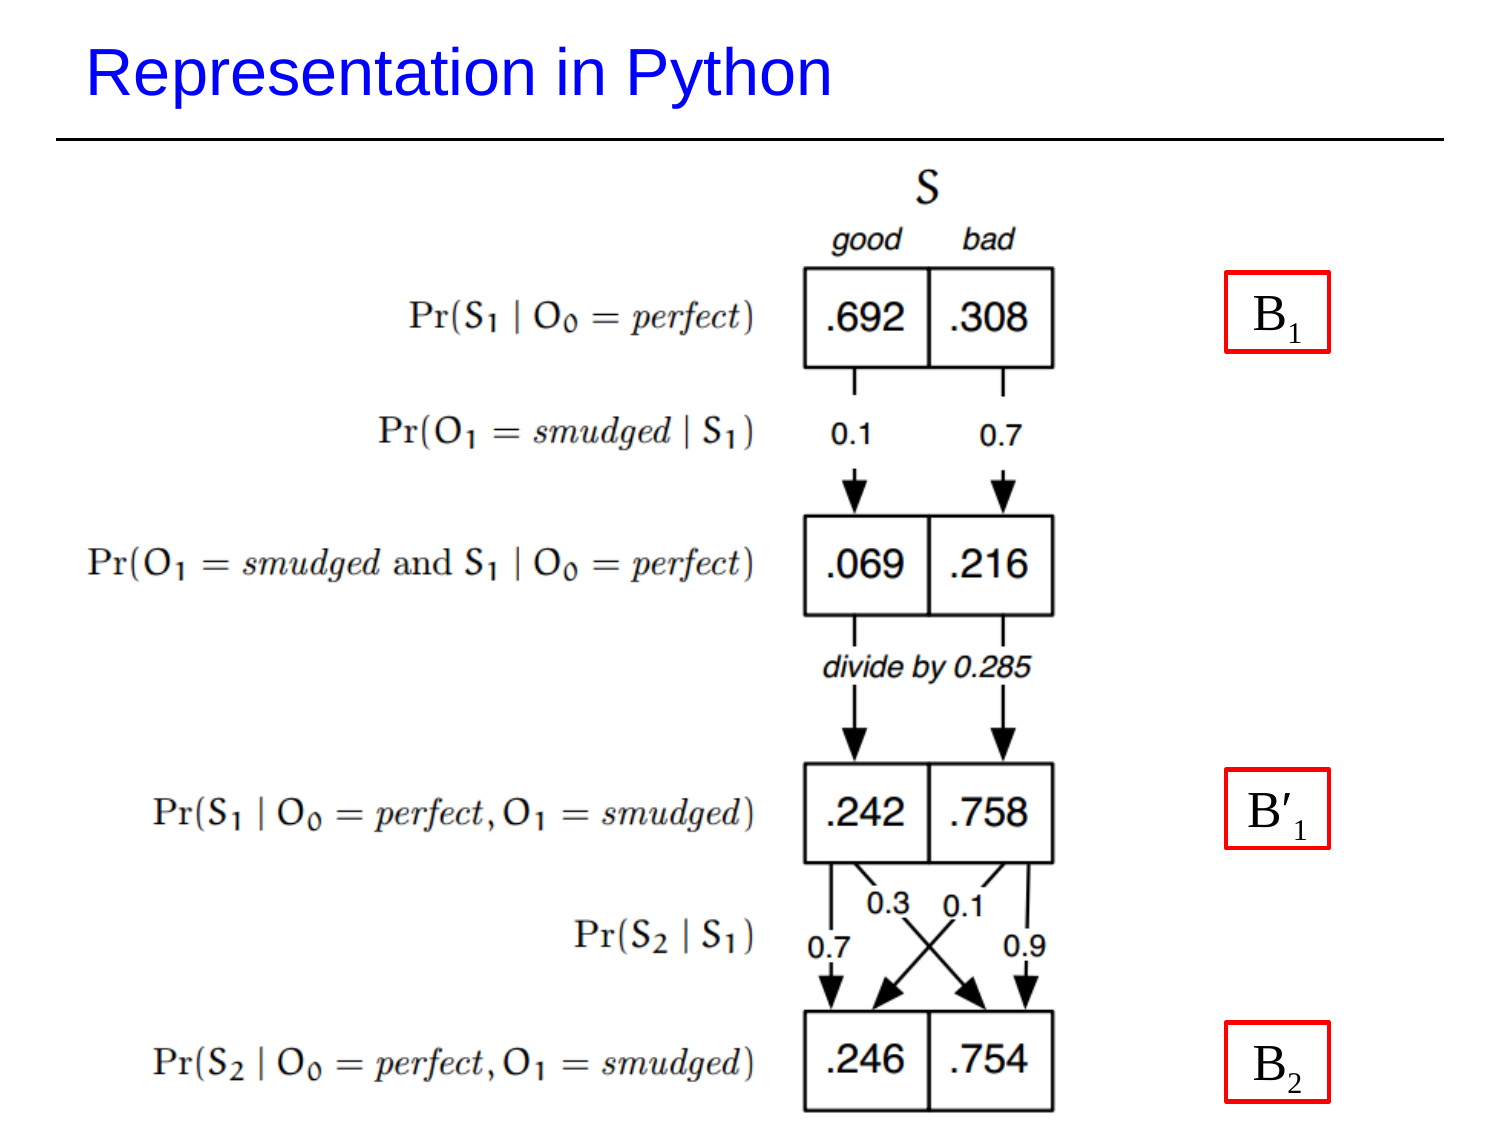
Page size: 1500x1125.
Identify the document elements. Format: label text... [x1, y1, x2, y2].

text_box B2 [1226, 1022, 1329, 1102]
picture [70, 150, 1074, 1125]
text_box B1 [1226, 272, 1329, 352]
text_box B′1 [1226, 769, 1329, 849]
title Representation in Python [70, 18, 1430, 129]
